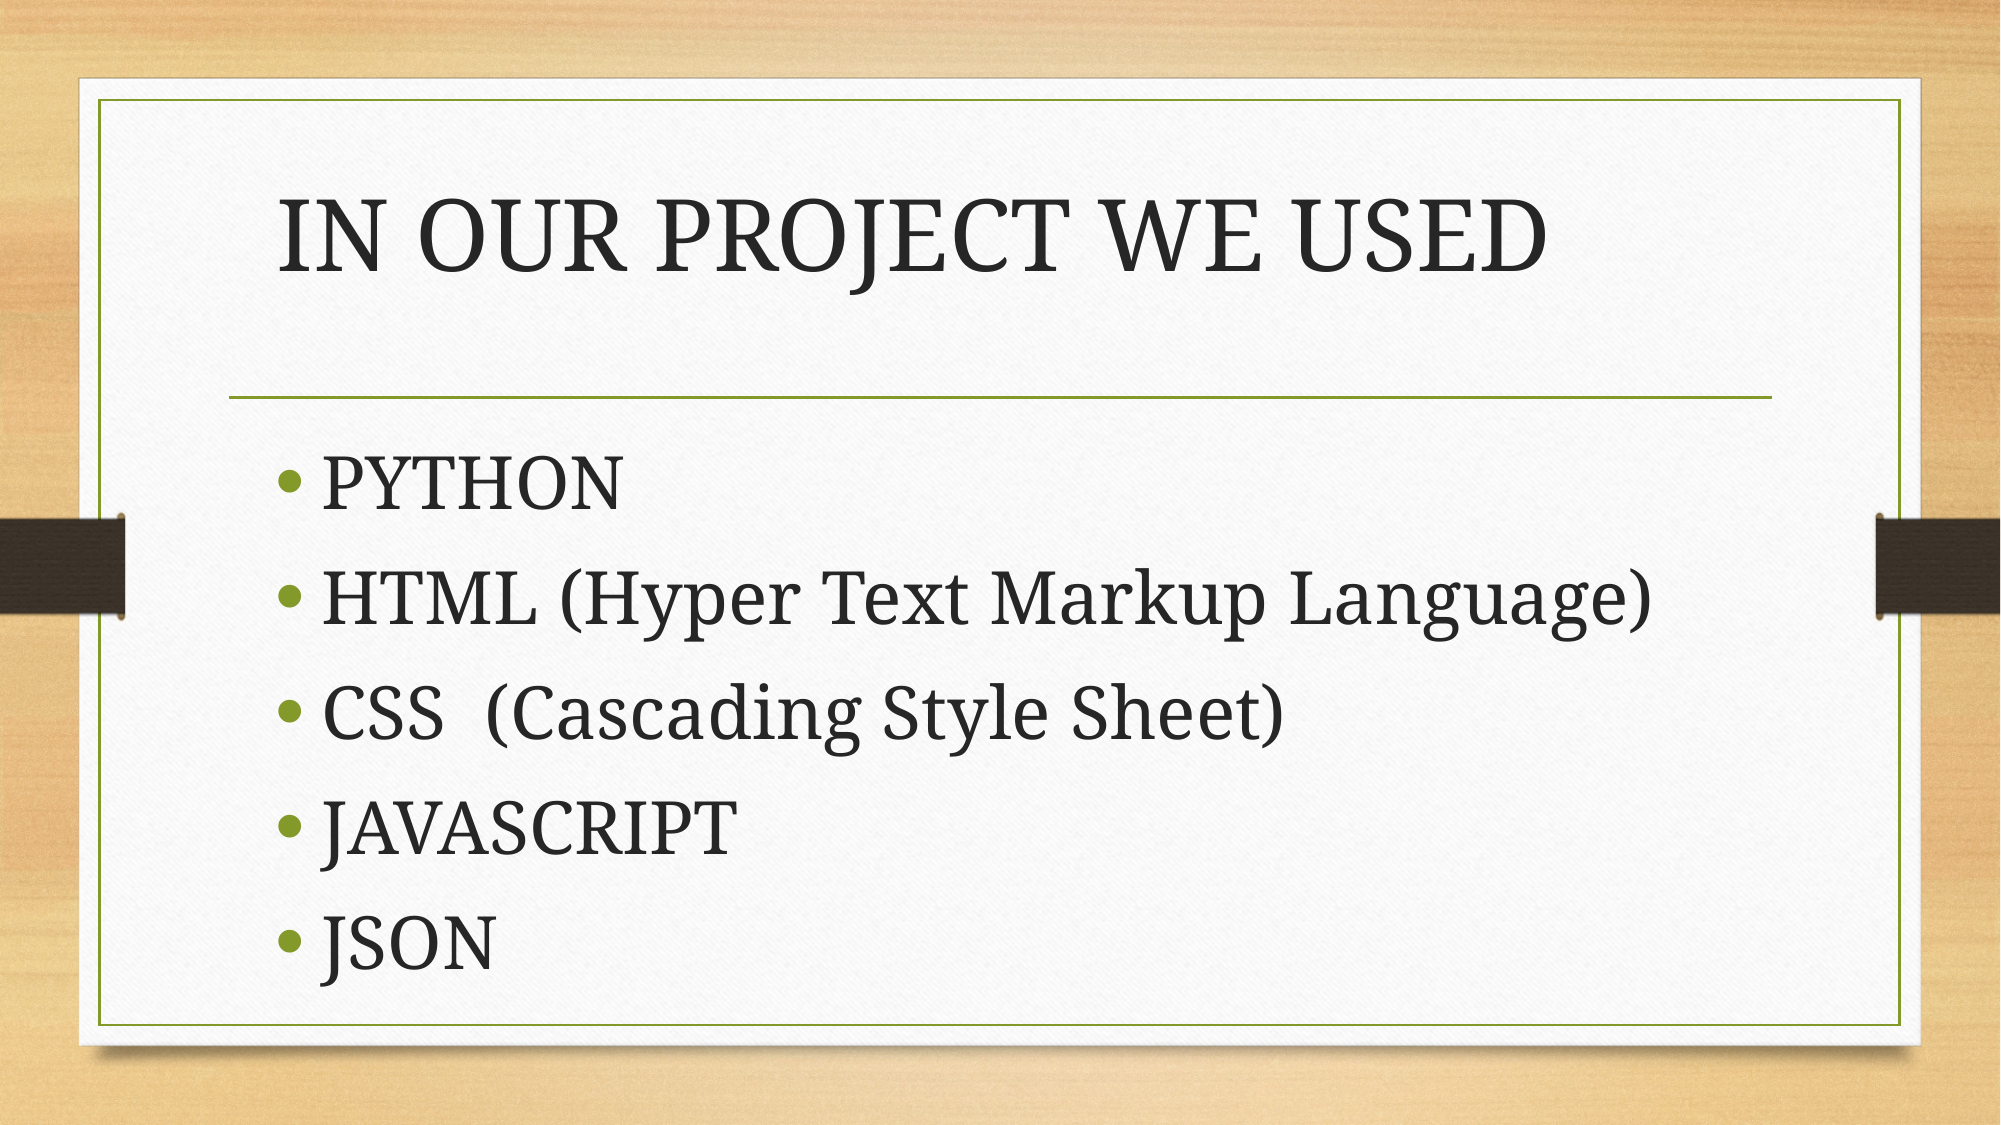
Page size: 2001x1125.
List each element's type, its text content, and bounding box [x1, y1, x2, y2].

list PYTHON HTML (Hyper Text Markup Language) CSS (Cascading Style Sheet) JAVASCRIPT JSON [260, 428, 1785, 995]
title IN OUR PROJECT WE USED [165, 130, 1690, 332]
picture [0, 0, 2001, 1125]
